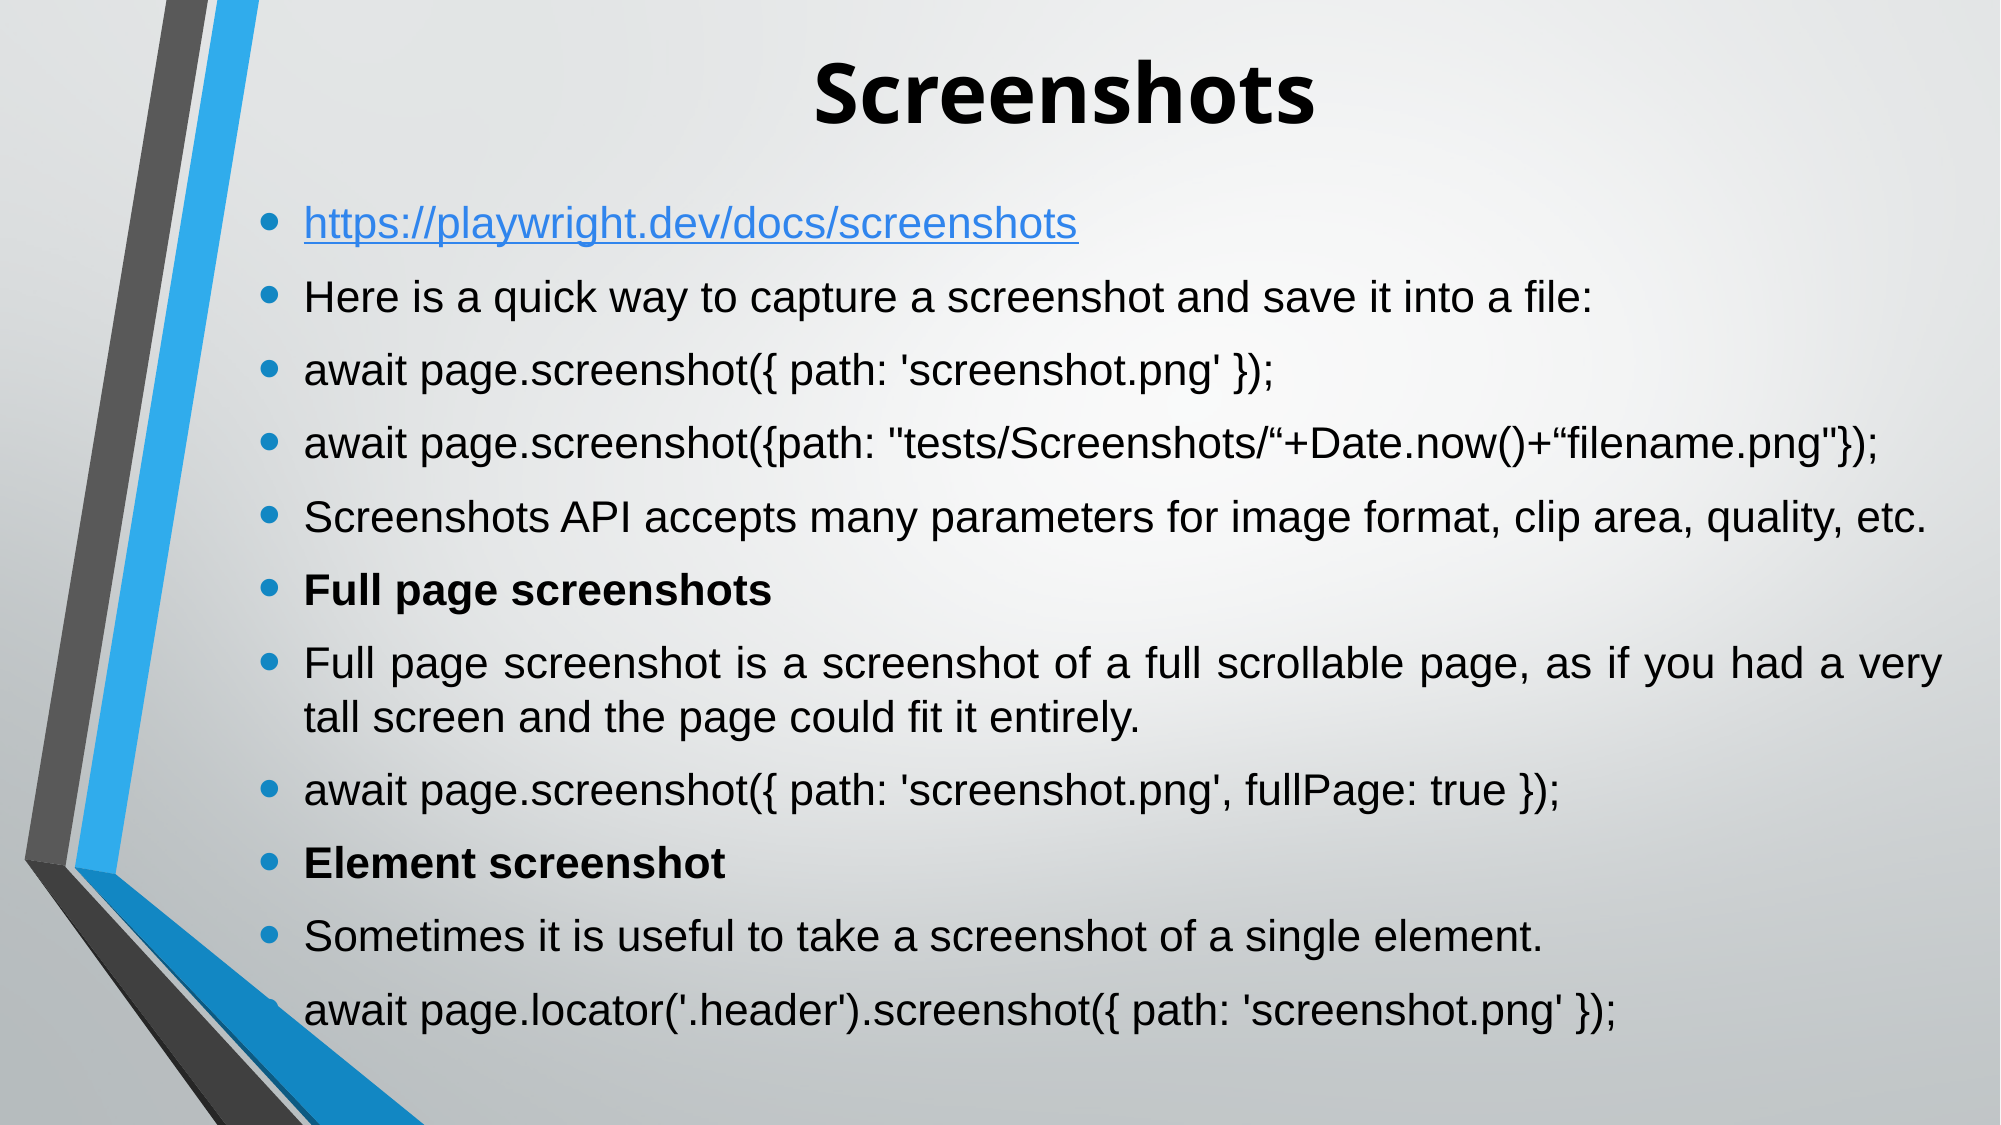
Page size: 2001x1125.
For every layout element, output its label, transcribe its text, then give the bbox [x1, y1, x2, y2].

title Screenshots [243, 11, 1887, 168]
list https://playwright.dev/docs/screenshots Here is a quick way to capture a screenshot and save it into a file: await page.screenshot({ path: 'screenshot.png' }); await page.screenshot({path: "tests/Screenshots/“+Date.now()+“filename.png"}); Screenshots API accepts many parameters for image format, clip area, quality, etc. Full page screenshots Full page screenshot is a screenshot of a full scrollable page, as if you had a very tall screen and the page could fit it entirely. await page.screenshot({ path: 'screenshot.png', fullPage: true }); Element screenshot Sometimes it is useful to take a screenshot of a single element. await page.locator('.header').screenshot({ path: 'screenshot.png' }); [243, 187, 1962, 1094]
